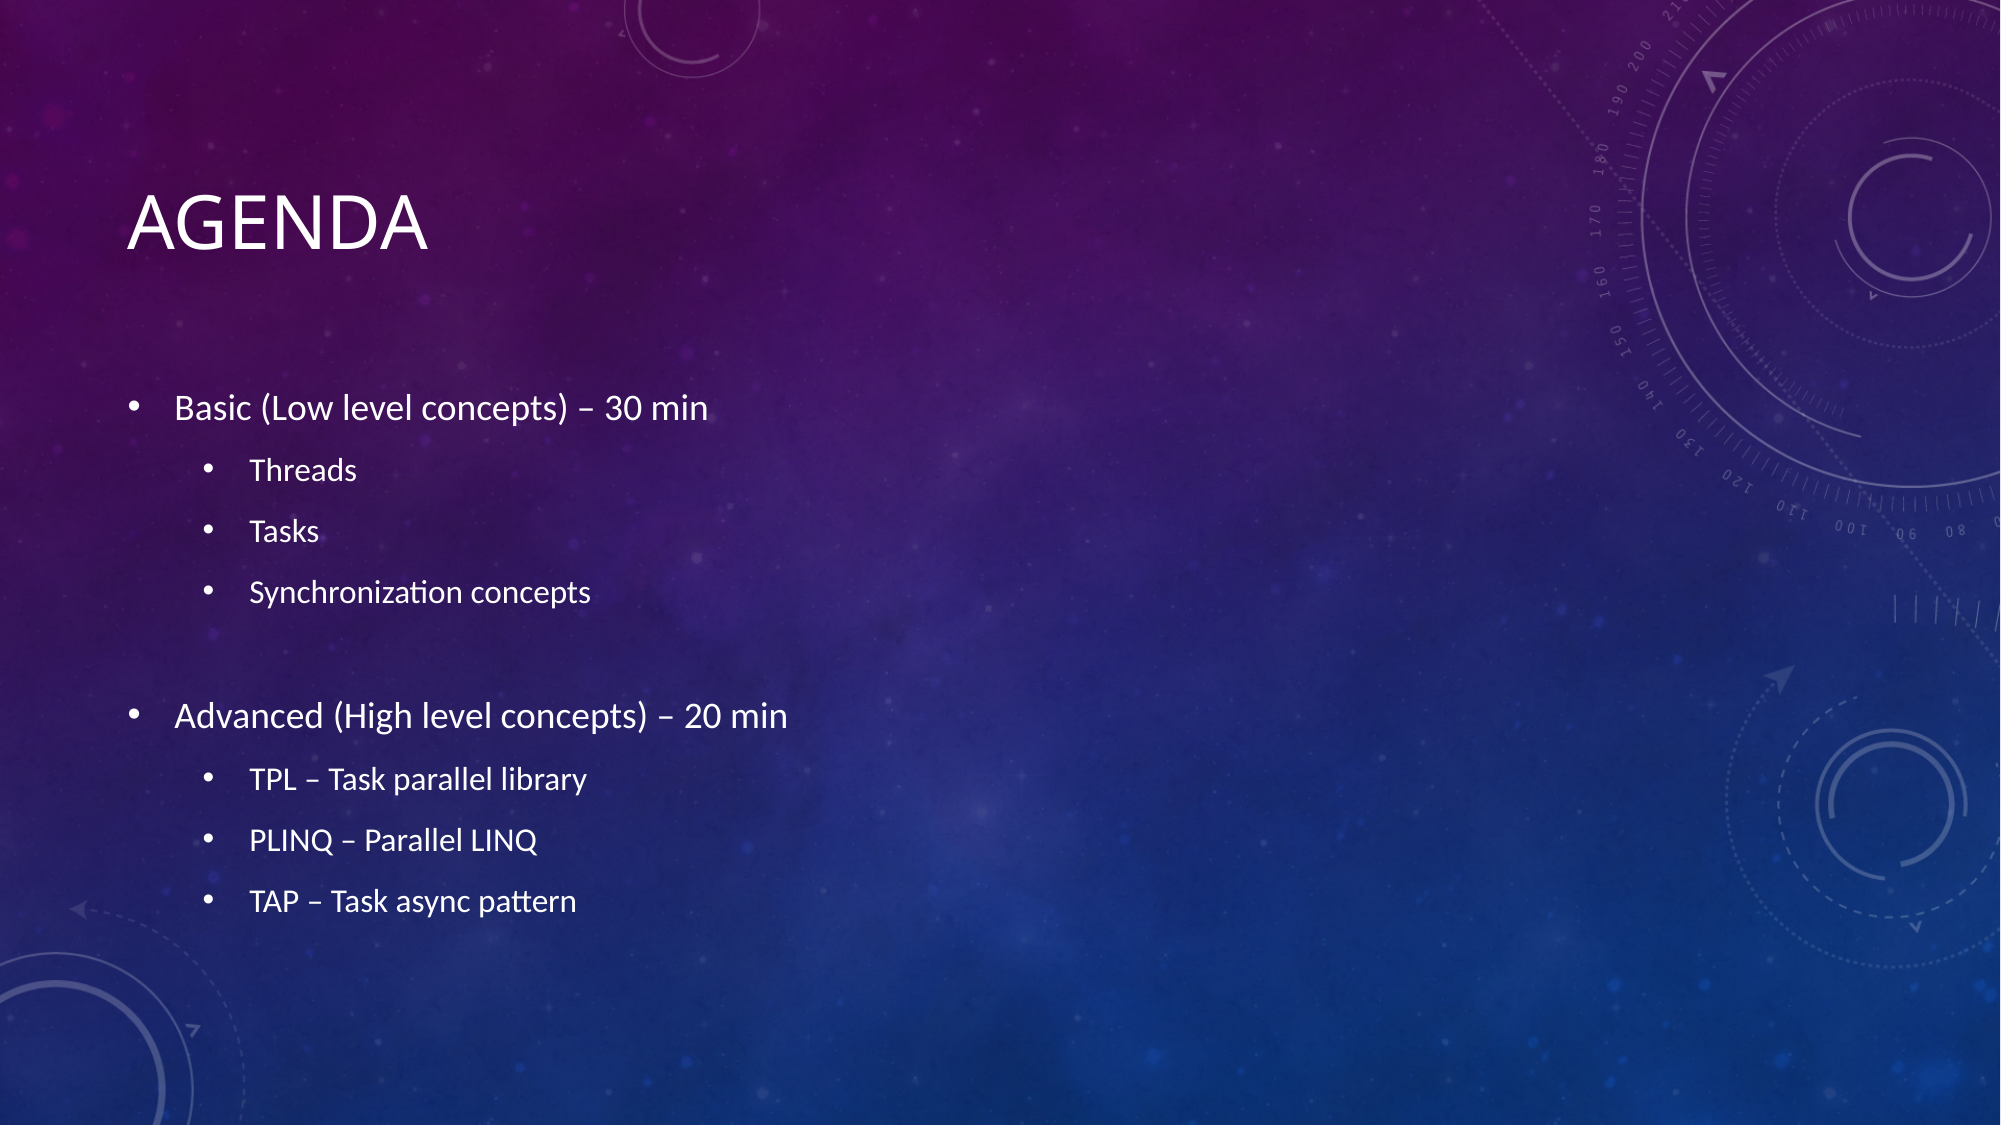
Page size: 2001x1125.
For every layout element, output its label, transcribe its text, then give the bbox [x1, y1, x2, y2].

picture [0, 0, 2001, 1125]
list Basic (Low level concepts) – 30 min Threads Tasks Synchronization concepts Advanced (High level concepts) – 20 min TPL – Task parallel library PLINQ – Parallel LINQ TAP – Task async pattern [112, 351, 1775, 950]
title Agenda [112, 99, 1775, 339]
